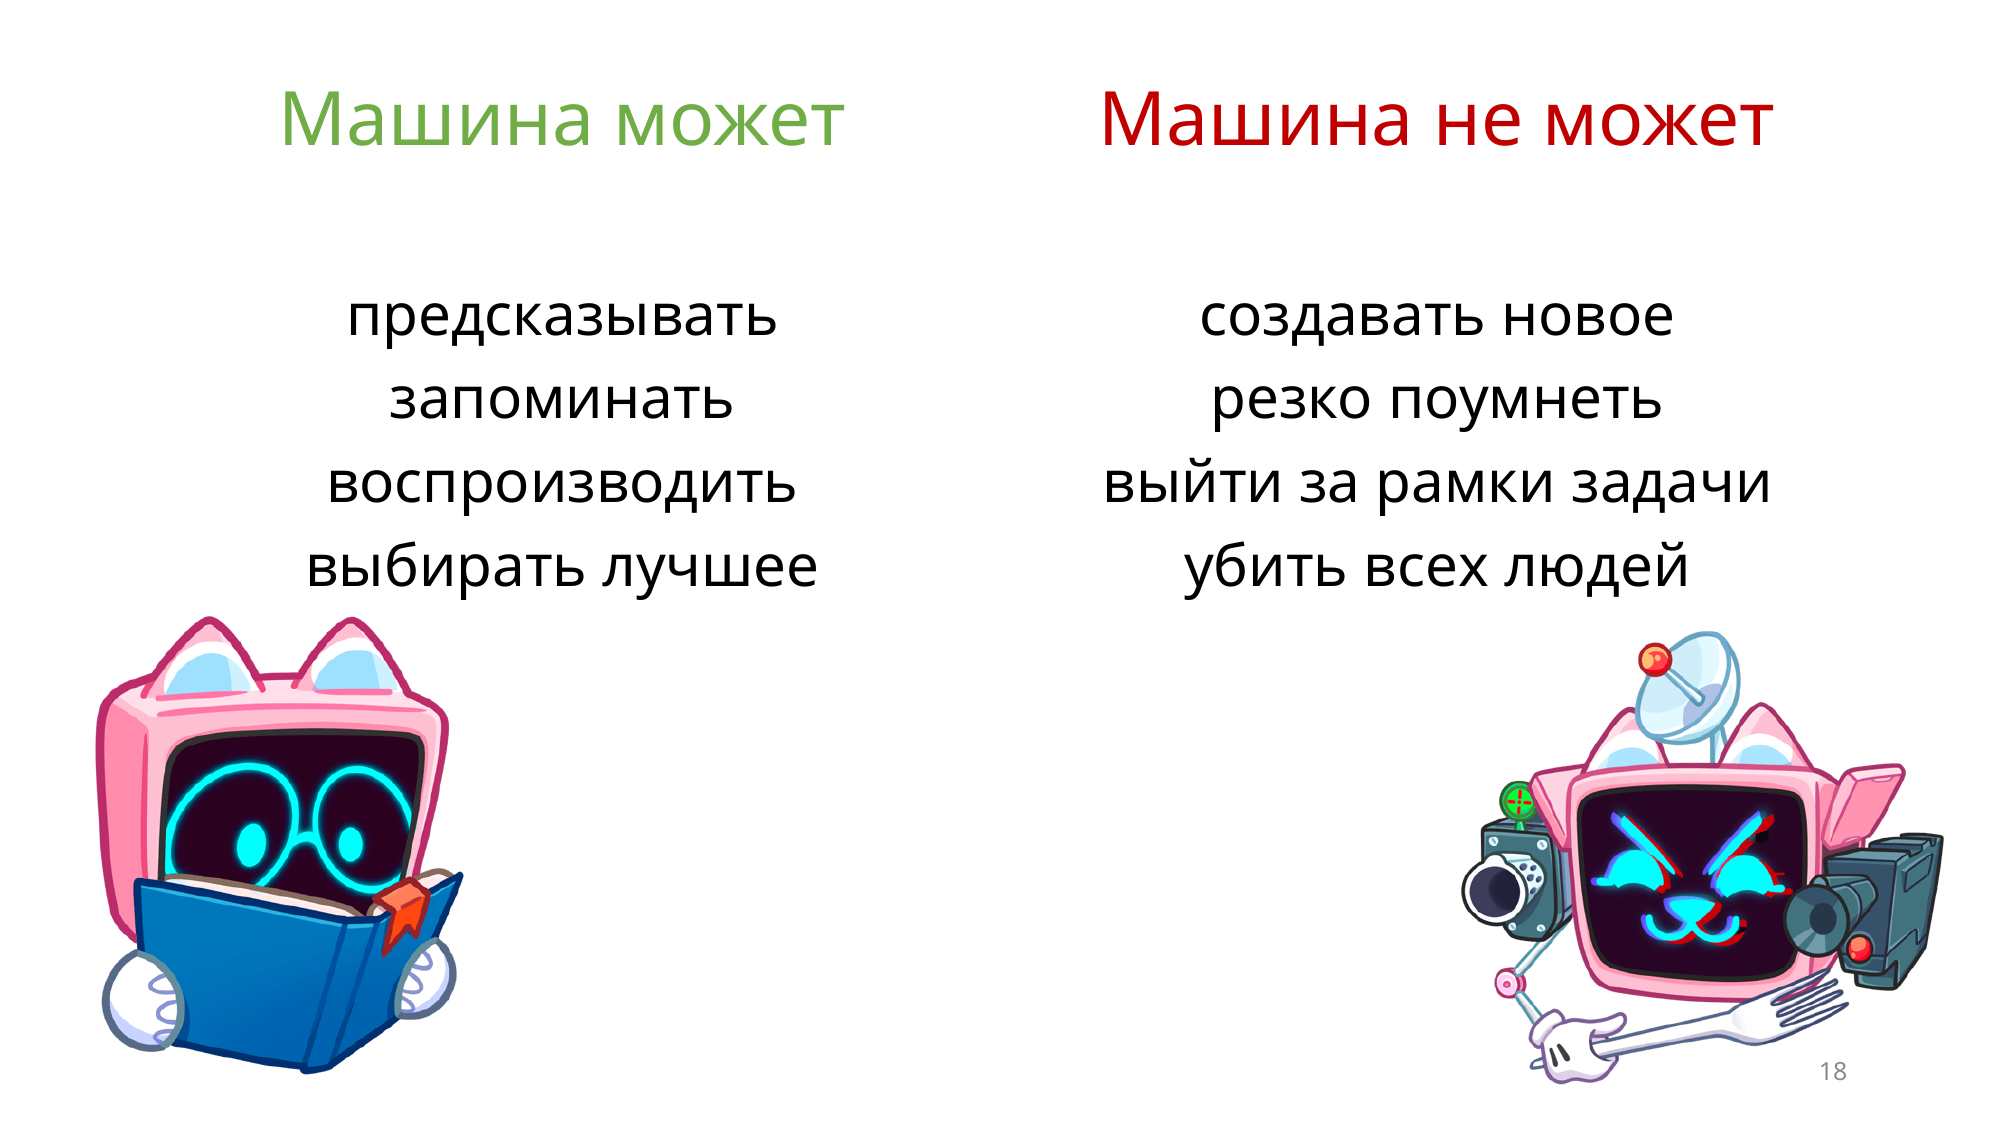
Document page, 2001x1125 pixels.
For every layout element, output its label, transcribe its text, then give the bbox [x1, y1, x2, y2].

list Машина не может создавать новое резко поумнеть выйти за рамки задачи убить всех людей [1012, 73, 1863, 788]
slide_number 18 [1412, 1042, 1863, 1103]
picture [1458, 613, 1945, 1099]
list Машина может предсказывать запоминать воспроизводить выбирать лучшее [137, 73, 988, 788]
picture [43, 613, 506, 1076]
